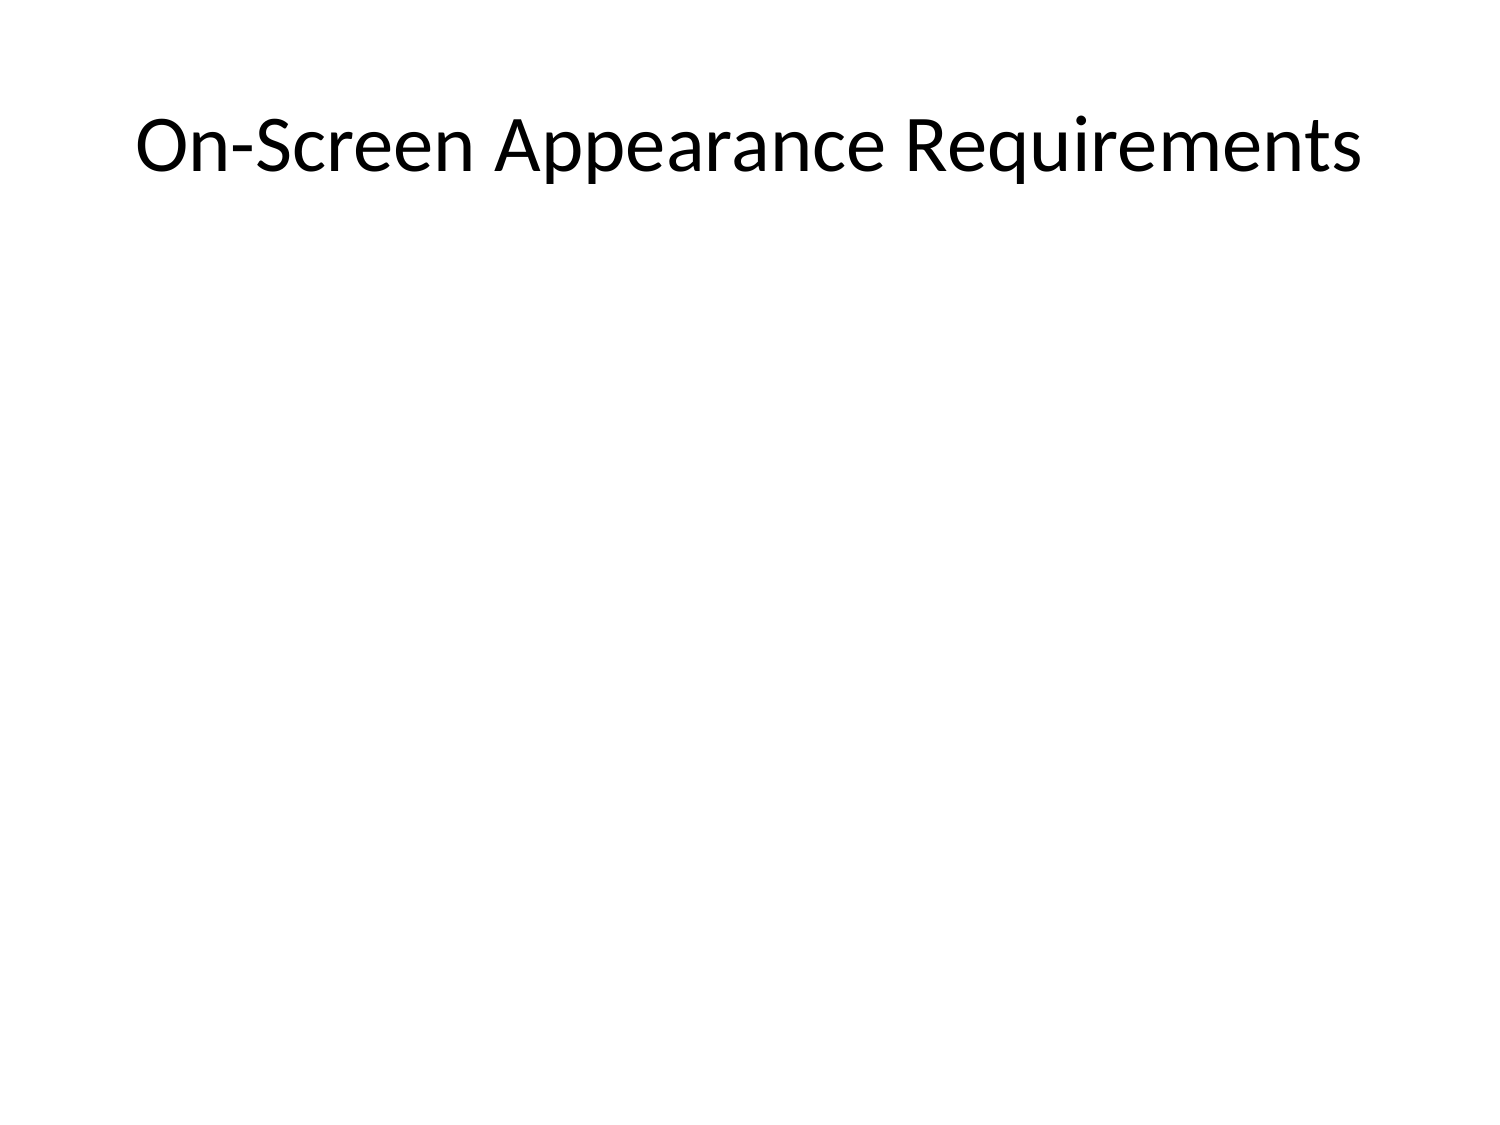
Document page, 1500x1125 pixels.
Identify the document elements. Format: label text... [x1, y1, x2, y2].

title On-Screen Appearance Requirements [75, 45, 1425, 233]
